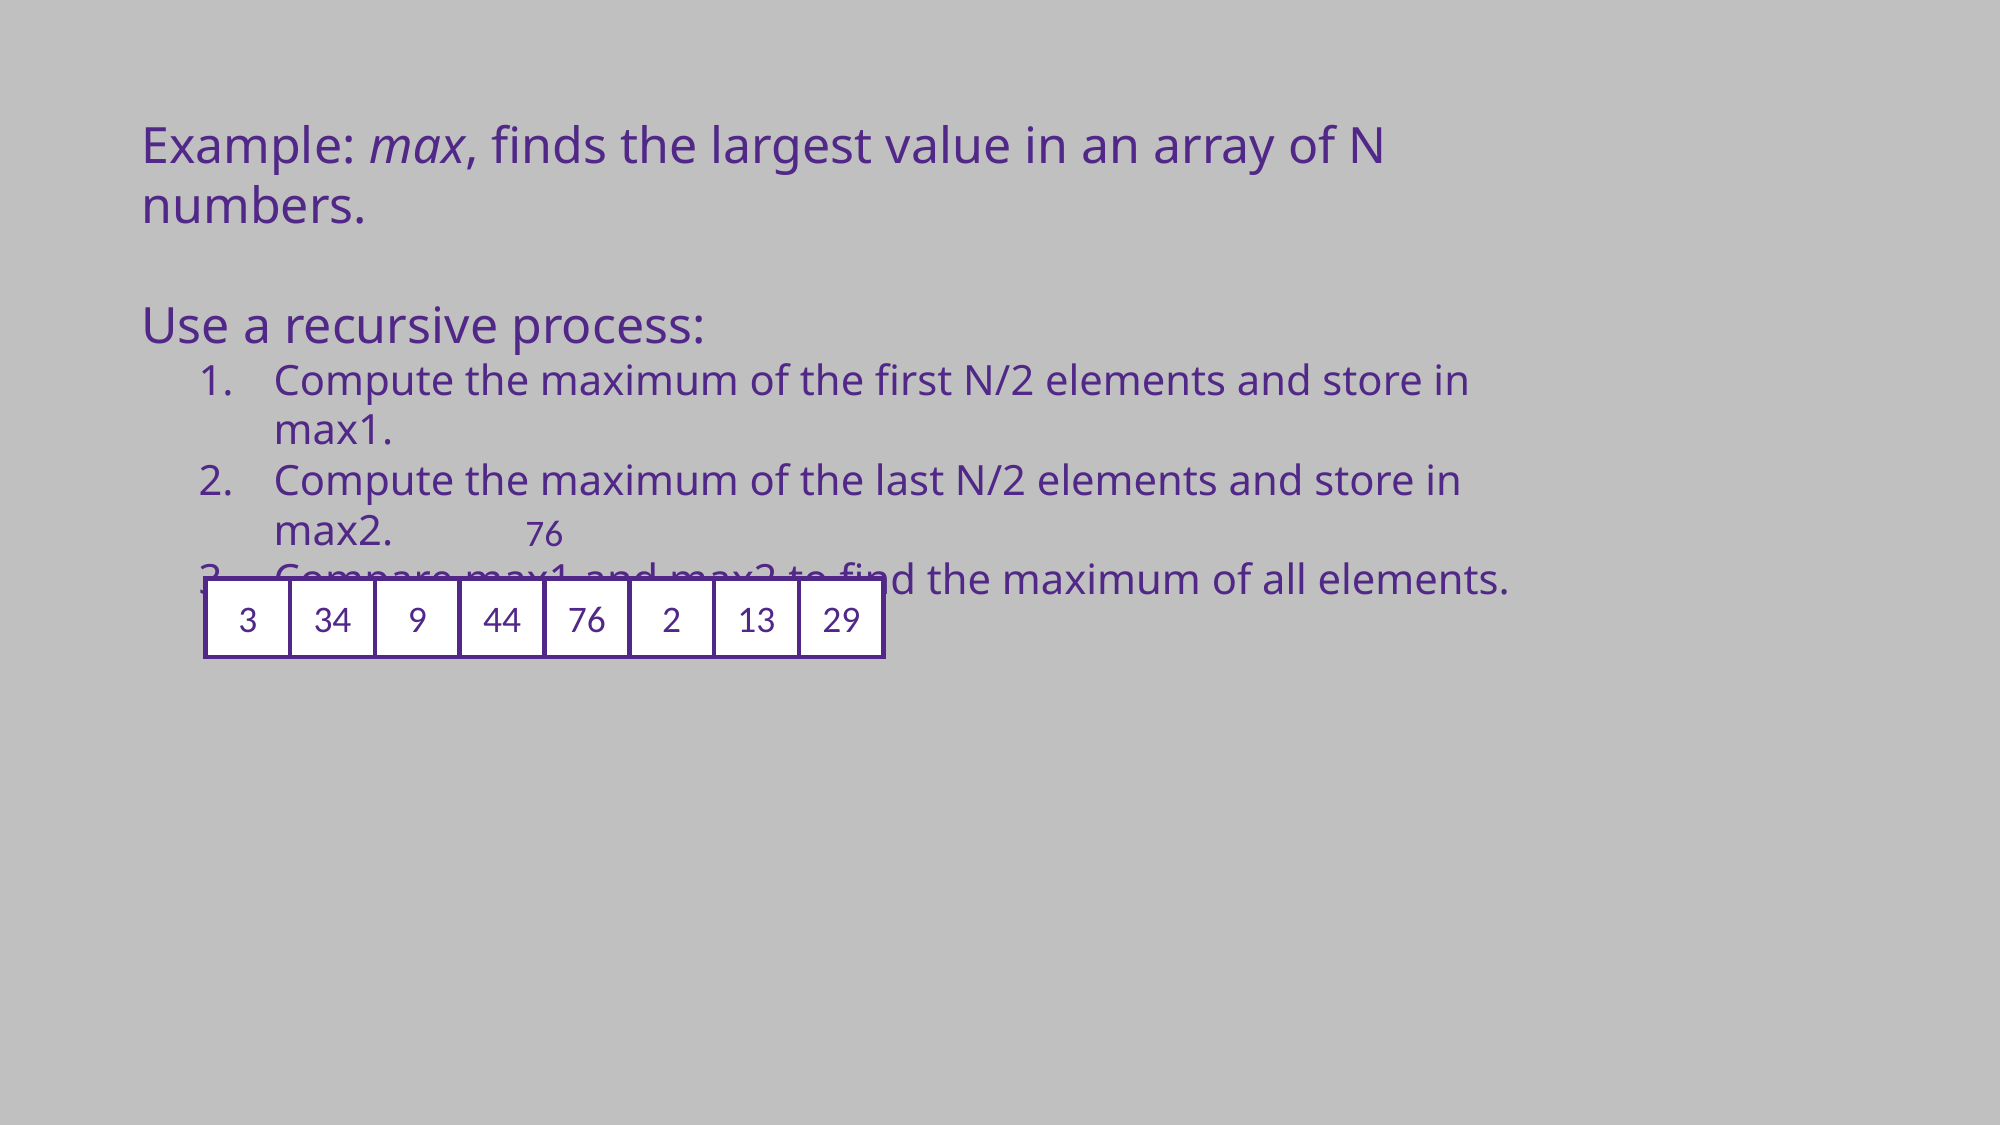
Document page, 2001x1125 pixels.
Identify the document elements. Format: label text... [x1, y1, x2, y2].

text_box 9 [374, 578, 459, 658]
text_box 76 [510, 501, 579, 562]
text_box Example: max, finds the largest value in an array of N numbers. Use a recursive process: Compute the maximum of the first N/2 elements and store in max1. Compute the maximum of the last N/2 elements and store in max2. Compare max1 and max2 to find the maximum of all elements. [126, 105, 1553, 671]
text_box 76 [543, 578, 628, 658]
text_box 2 [628, 578, 713, 658]
text_box 13 [713, 578, 798, 658]
text_box 44 [459, 578, 543, 658]
text_box 29 [798, 578, 885, 658]
text_box 34 [289, 578, 374, 658]
text_box 3 [204, 578, 289, 658]
